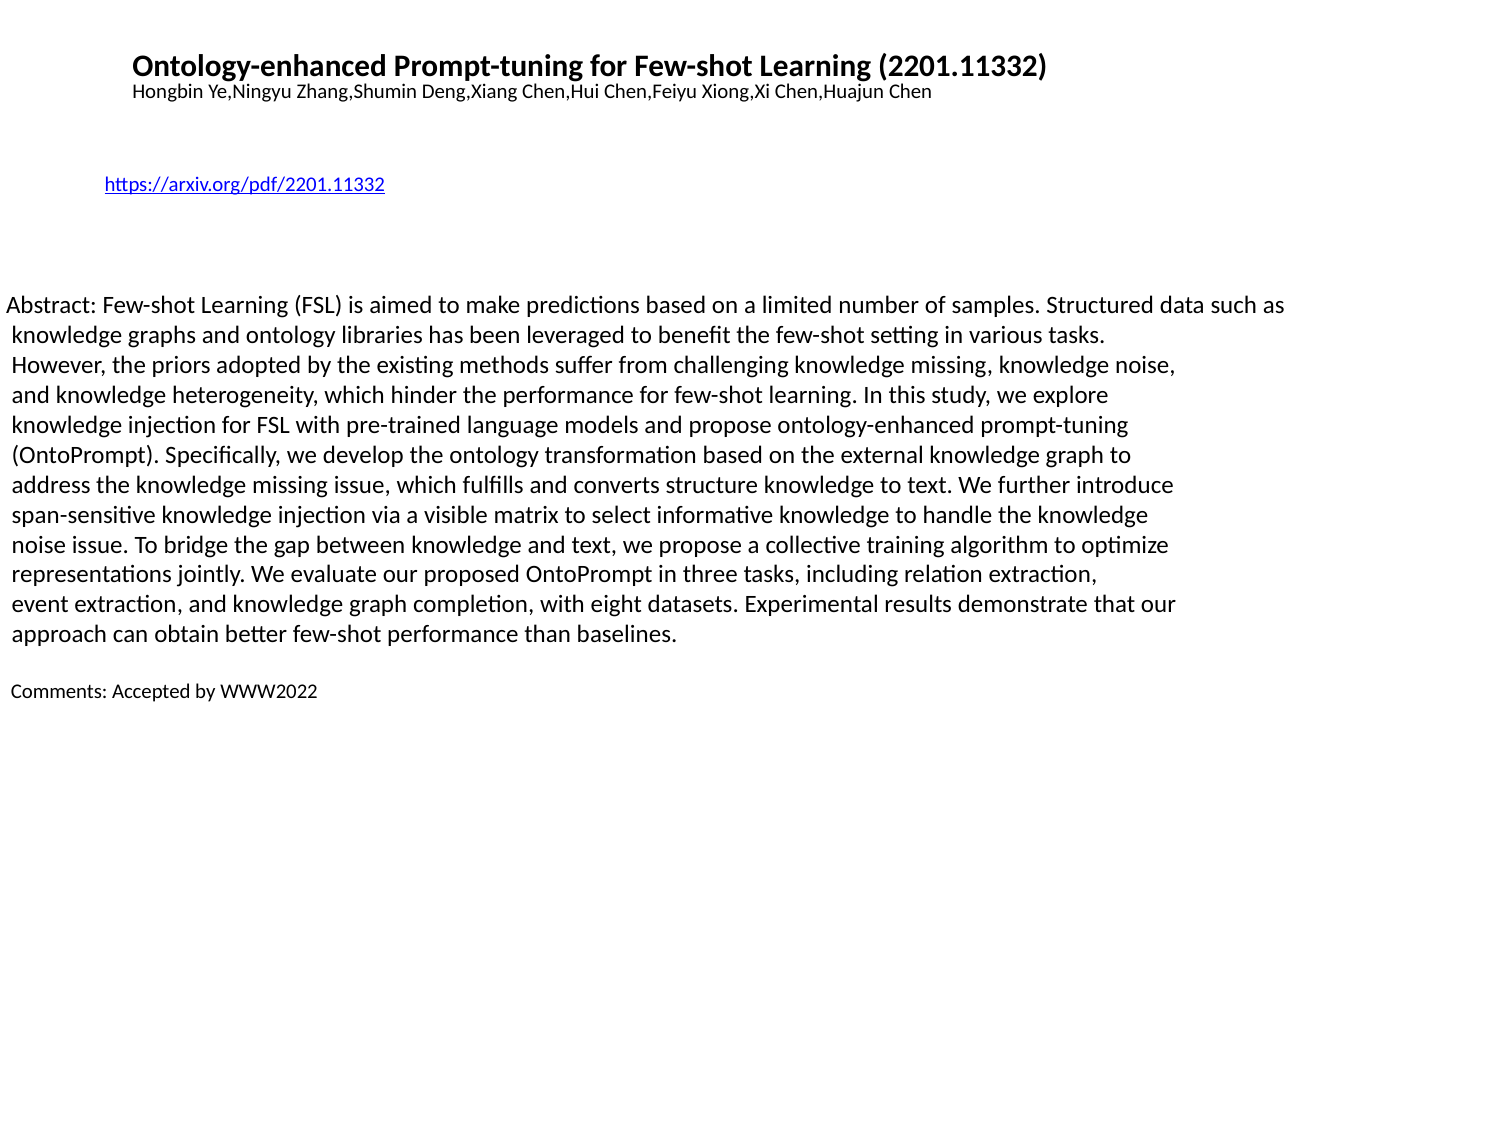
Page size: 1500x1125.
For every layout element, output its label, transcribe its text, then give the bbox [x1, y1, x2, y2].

text_box Abstract: Few-shot Learning (FSL) is aimed to make predictions based on a limited number of samples. Structured data such as knowledge graphs and ontology libraries has been leveraged to benefit the few-shot setting in various tasks. However, the priors adopted by the existing methods suffer from challenging knowledge missing, knowledge noise, and knowledge heterogeneity, which hinder the performance for few-shot learning. In this study, we explore knowledge injection for FSL with pre-trained language models and propose ontology-enhanced prompt-tuning (OntoPrompt). Specifically, we develop the ontology transformation based on the external knowledge graph to address the knowledge missing issue, which fulfills and converts structure knowledge to text. We further introduce span-sensitive knowledge injection via a visible matrix to select informative knowledge to handle the knowledge noise issue. To bridge the gap between knowledge and text, we propose a collective training algorithm to optimize representations jointly. We evaluate our proposed OntoPrompt in three tasks, including relation extraction, event extraction, and knowledge graph completion, with eight datasets. Experimental results demonstrate that our approach can obtain better few-shot performance than baselines. Comments: Accepted by WWW2022 [0, 236, 1308, 711]
text_box Ontology-enhanced Prompt-tuning for Few-shot Learning (2201.11332) Hongbin Ye,Ningyu Zhang,Shumin Deng,Xiang Chen,Hui Chen,Feiyu Xiong,Xi Chen,Huajun Chen [117, 0, 1064, 110]
text_box https://arxiv.org/pdf/2201.11332 [89, 118, 401, 203]
